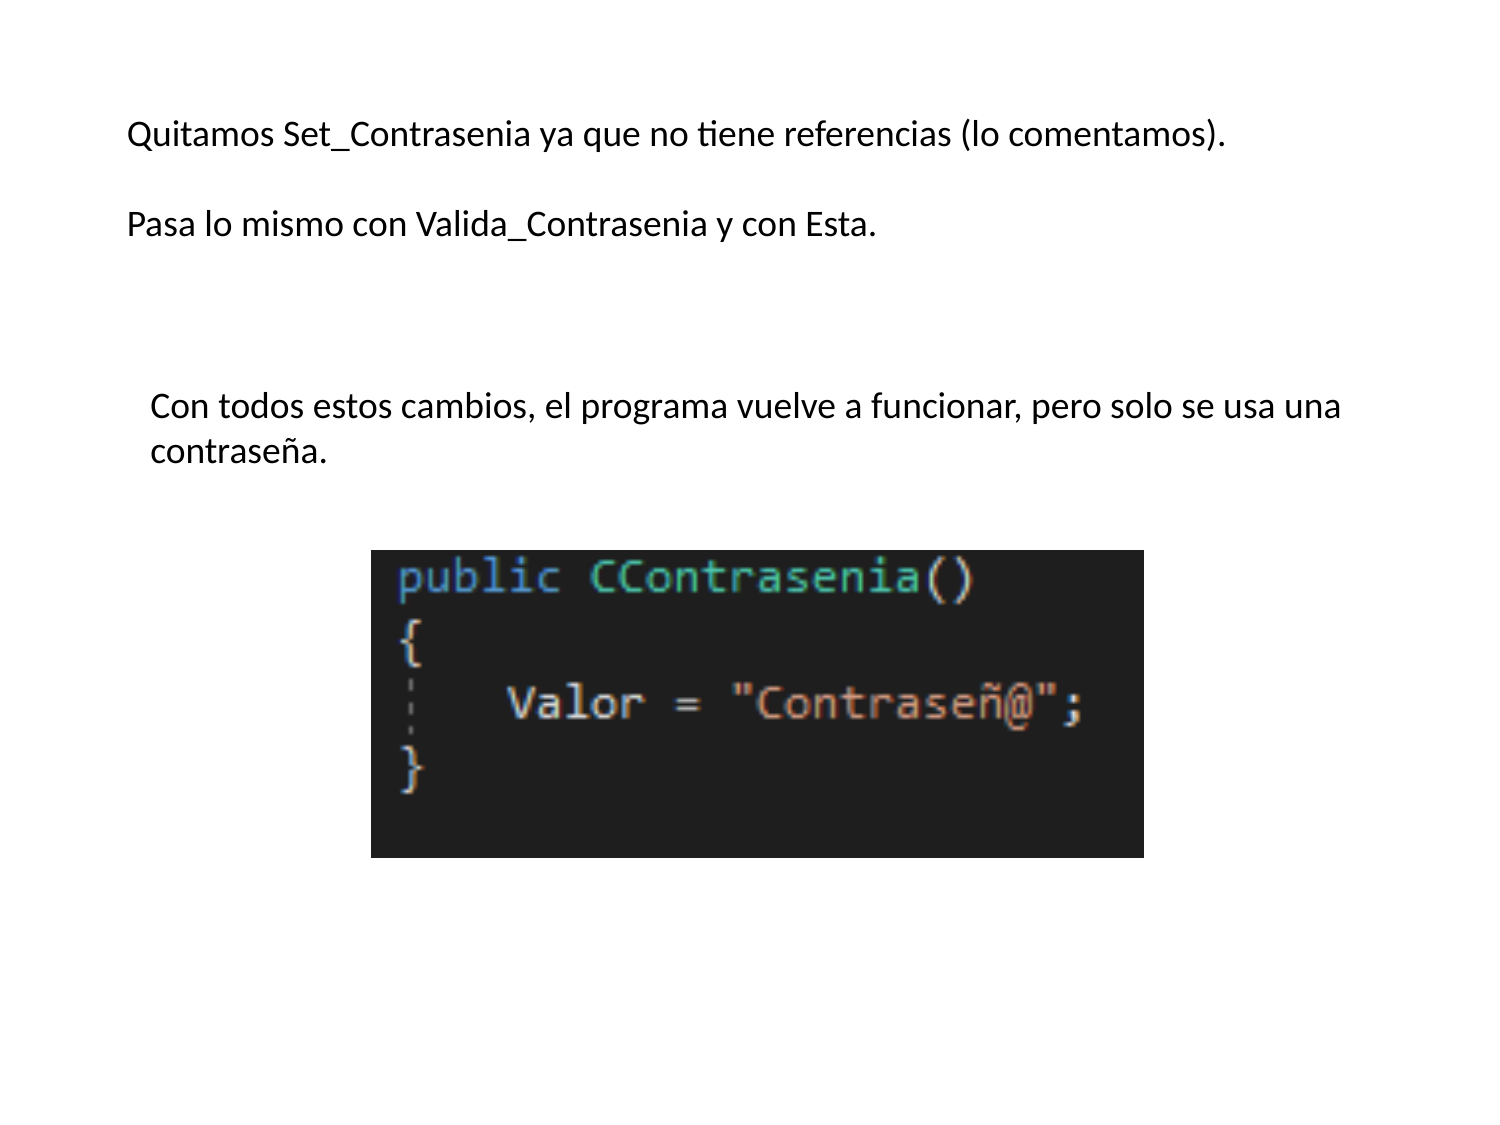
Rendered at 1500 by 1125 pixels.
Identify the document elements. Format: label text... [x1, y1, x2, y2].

picture [371, 550, 1144, 859]
text_box Con todos estos cambios, el programa vuelve a funcionar, pero solo se usa una contraseña. [135, 373, 1424, 479]
text_box Quitamos Set_Contrasenia ya que no tiene referencias (lo comentamos). Pasa lo mismo con Valida_Contrasenia y con Esta. [112, 101, 1400, 387]
